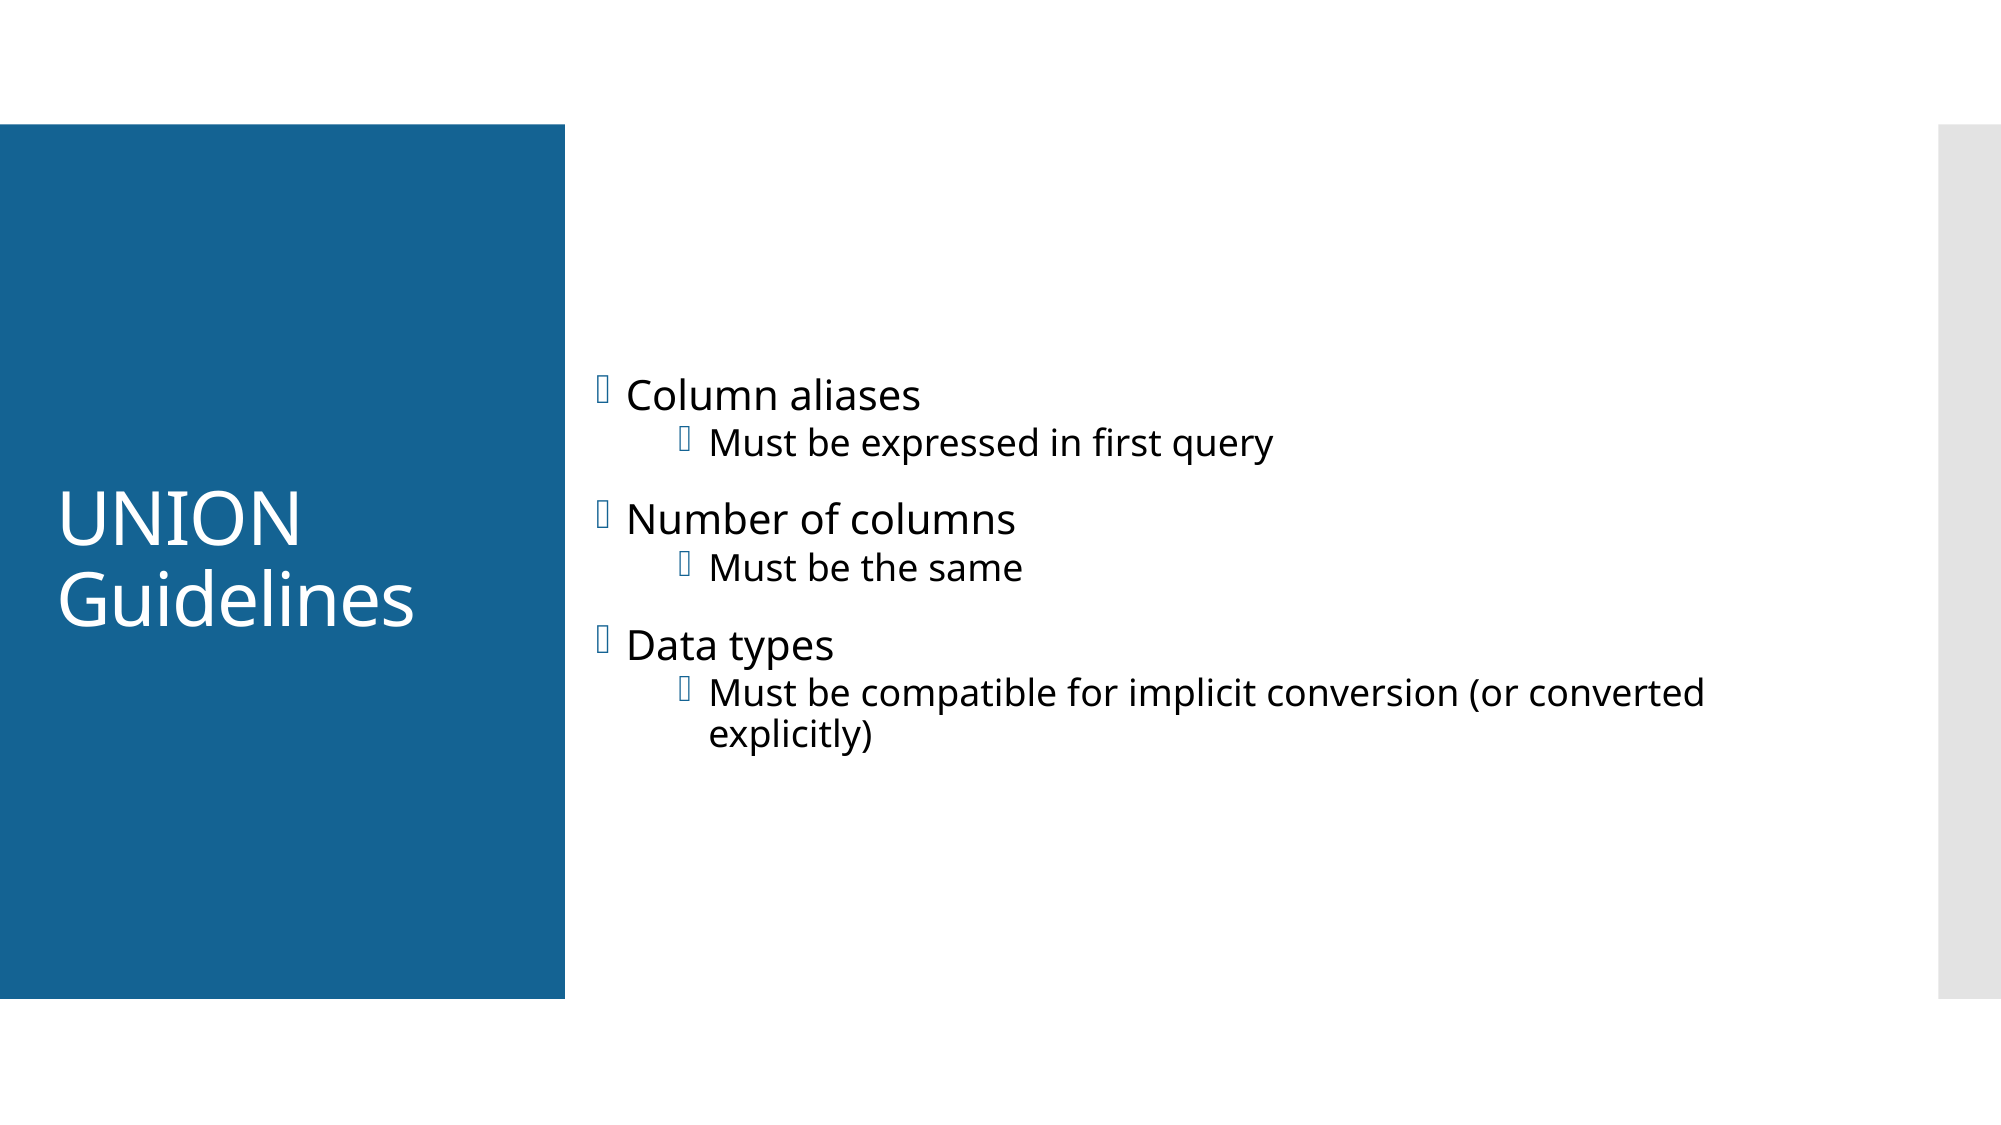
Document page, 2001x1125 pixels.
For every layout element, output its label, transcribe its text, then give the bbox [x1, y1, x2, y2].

list Column aliases Must be expressed in first query Number of columns Must be the same Data types Must be compatible for implicit conversion (or converted explicitly) [580, 129, 1795, 1000]
title UNION Guidelines [41, 184, 525, 940]
